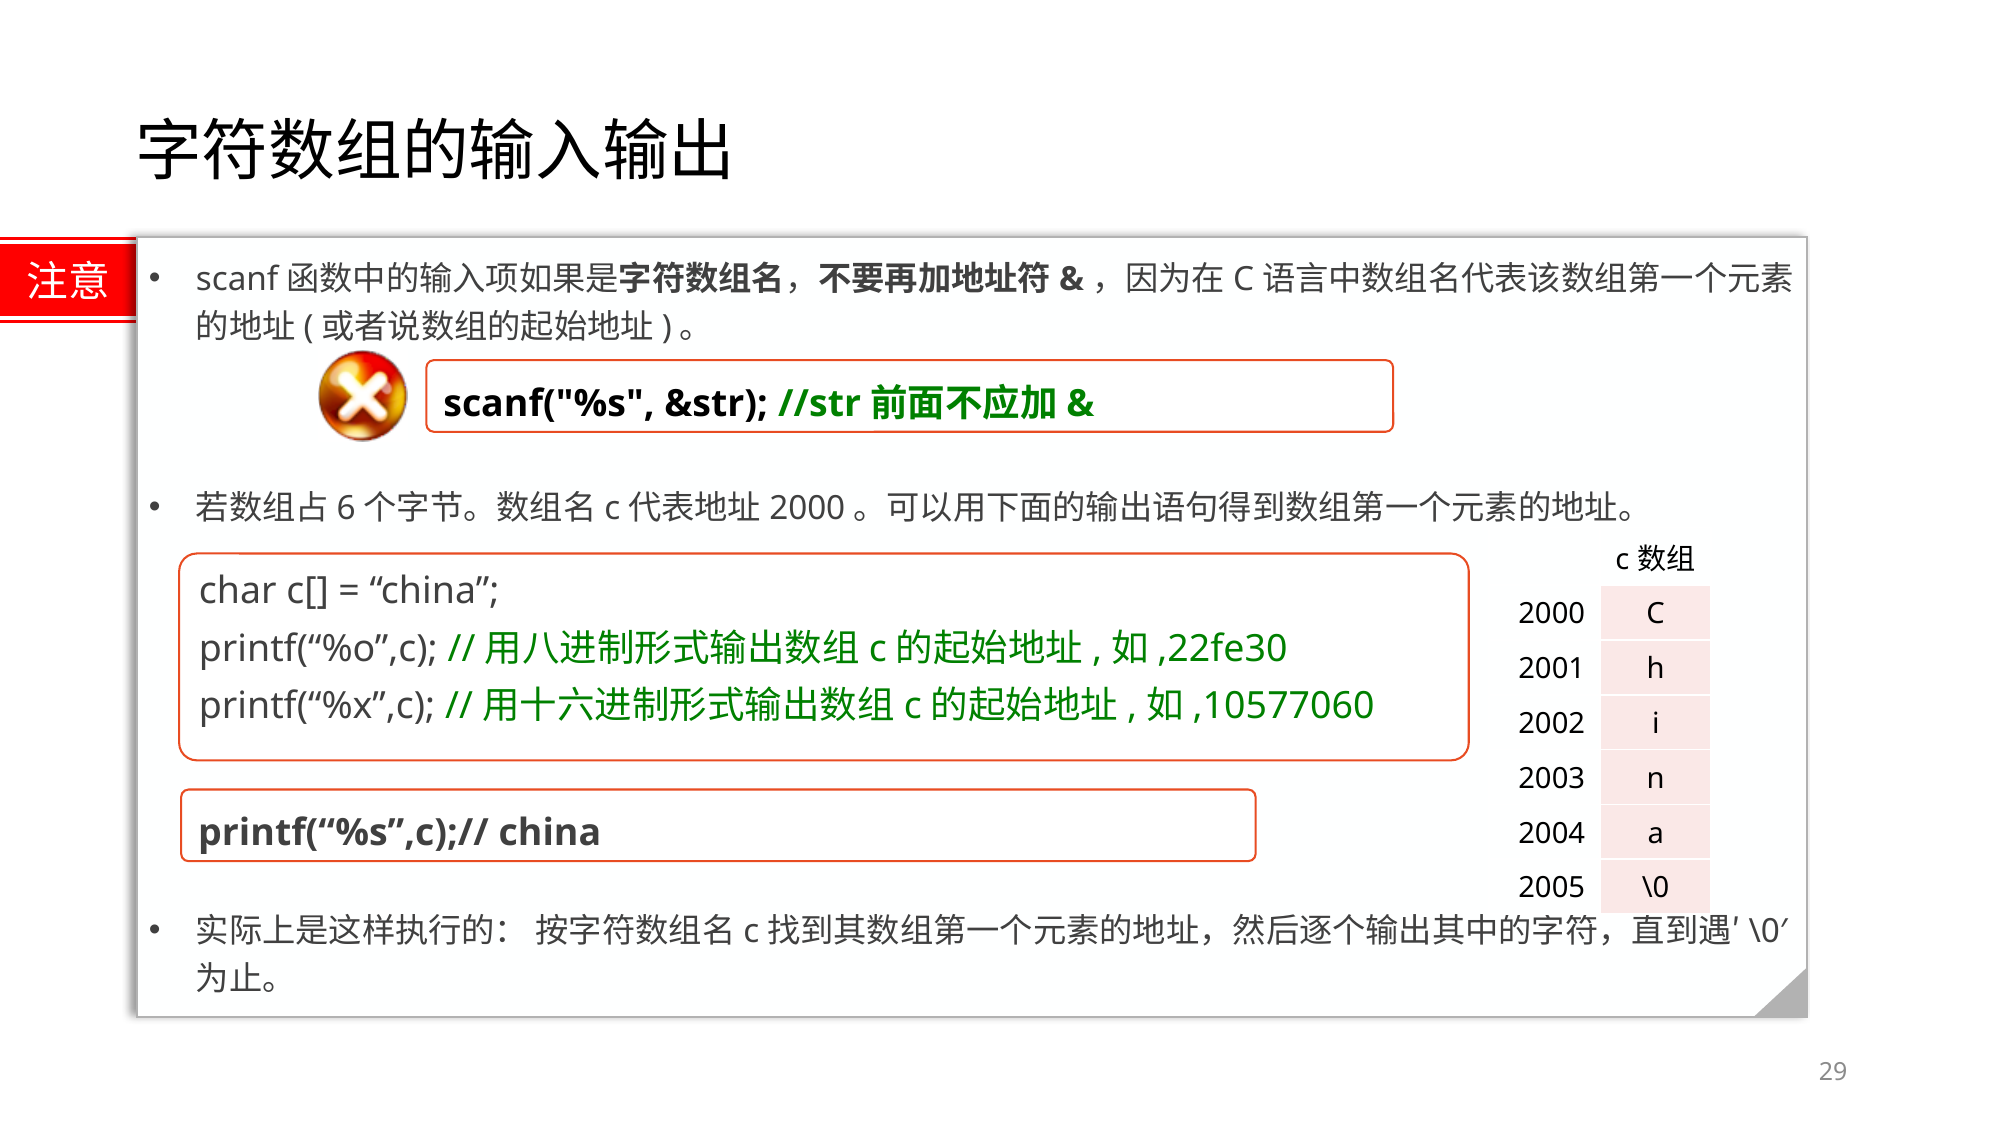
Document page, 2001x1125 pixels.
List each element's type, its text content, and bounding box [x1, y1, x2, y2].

title 字符数组的输入输出 [120, 44, 1846, 262]
picture [318, 350, 408, 442]
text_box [0, 237, 1808, 1017]
slide_number 29 [1412, 1042, 1863, 1103]
